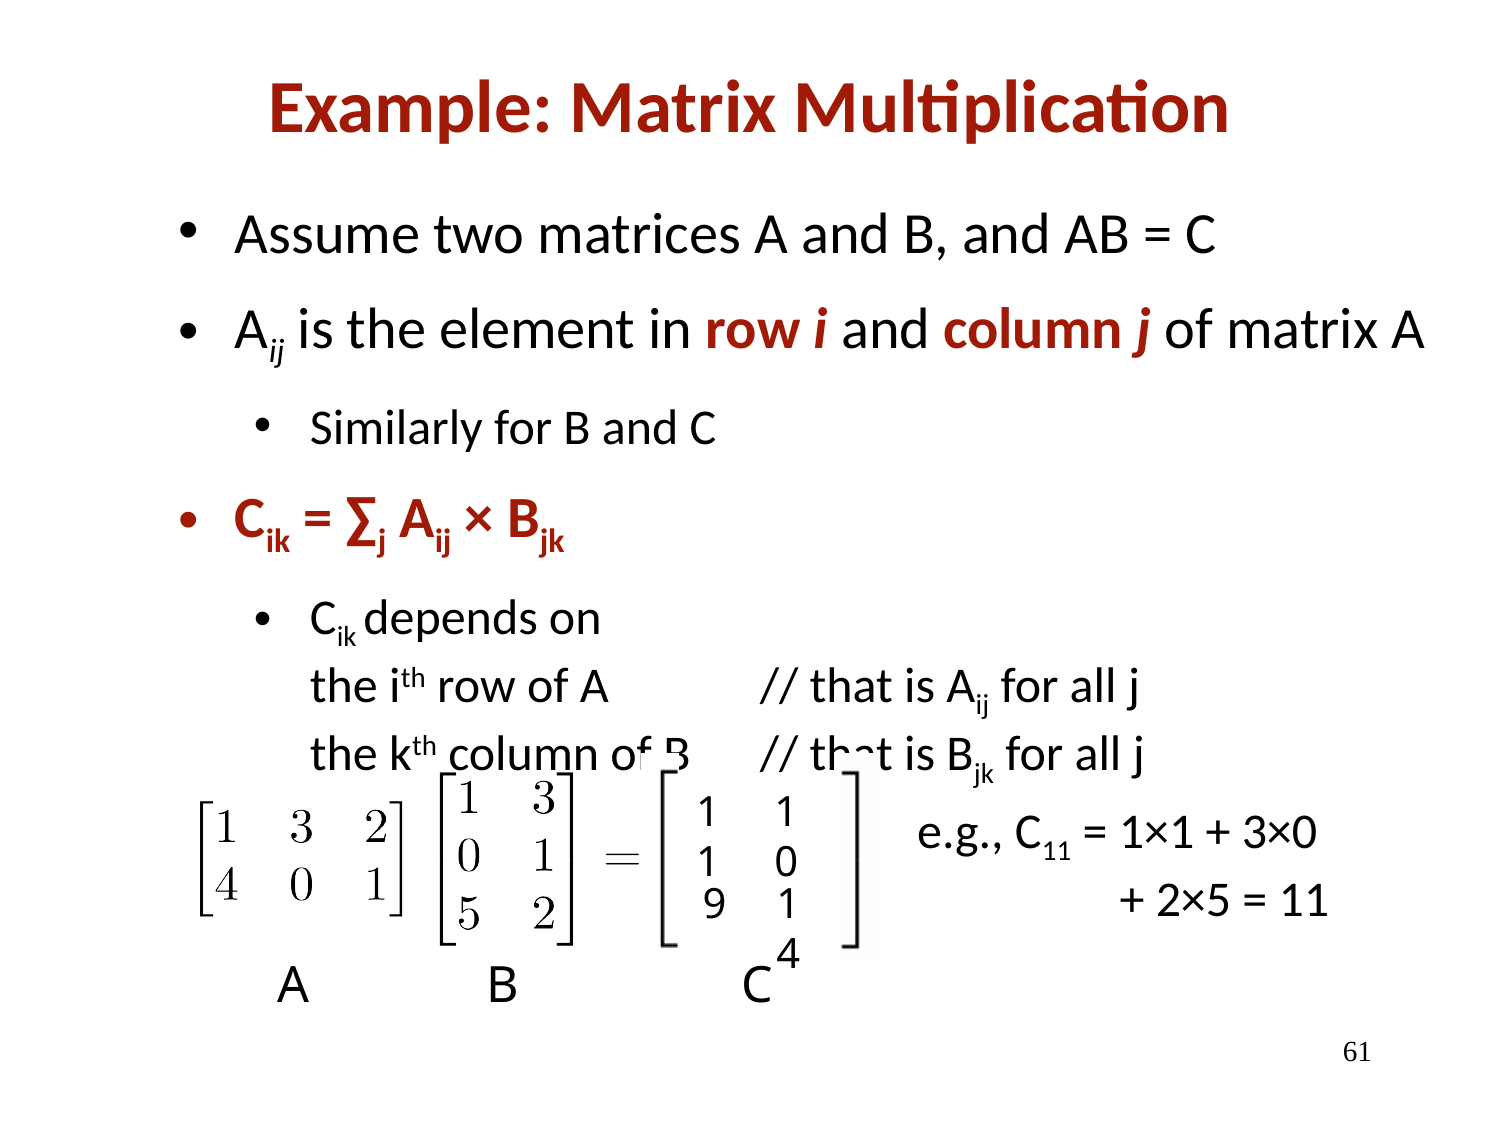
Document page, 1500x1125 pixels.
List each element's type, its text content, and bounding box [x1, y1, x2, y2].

slide_number ‹#› [1074, 1025, 1388, 1100]
text_box Assume two matrices A and B, and AB = C Aij is the element in row i and column j of matrix A Similarly for B and C Cik = ∑j Aij × Bjk Cik depends on the ith row of A // that is Aij for all j the kth column of B // that is Bjk for all j [163, 187, 1475, 797]
text_box e.g., C11 = 1×1 + 3×0 + 2×5 = 11 [902, 790, 1500, 935]
text_box Example: Matrix Multiplication [112, 50, 1388, 238]
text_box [199, 752, 879, 1022]
